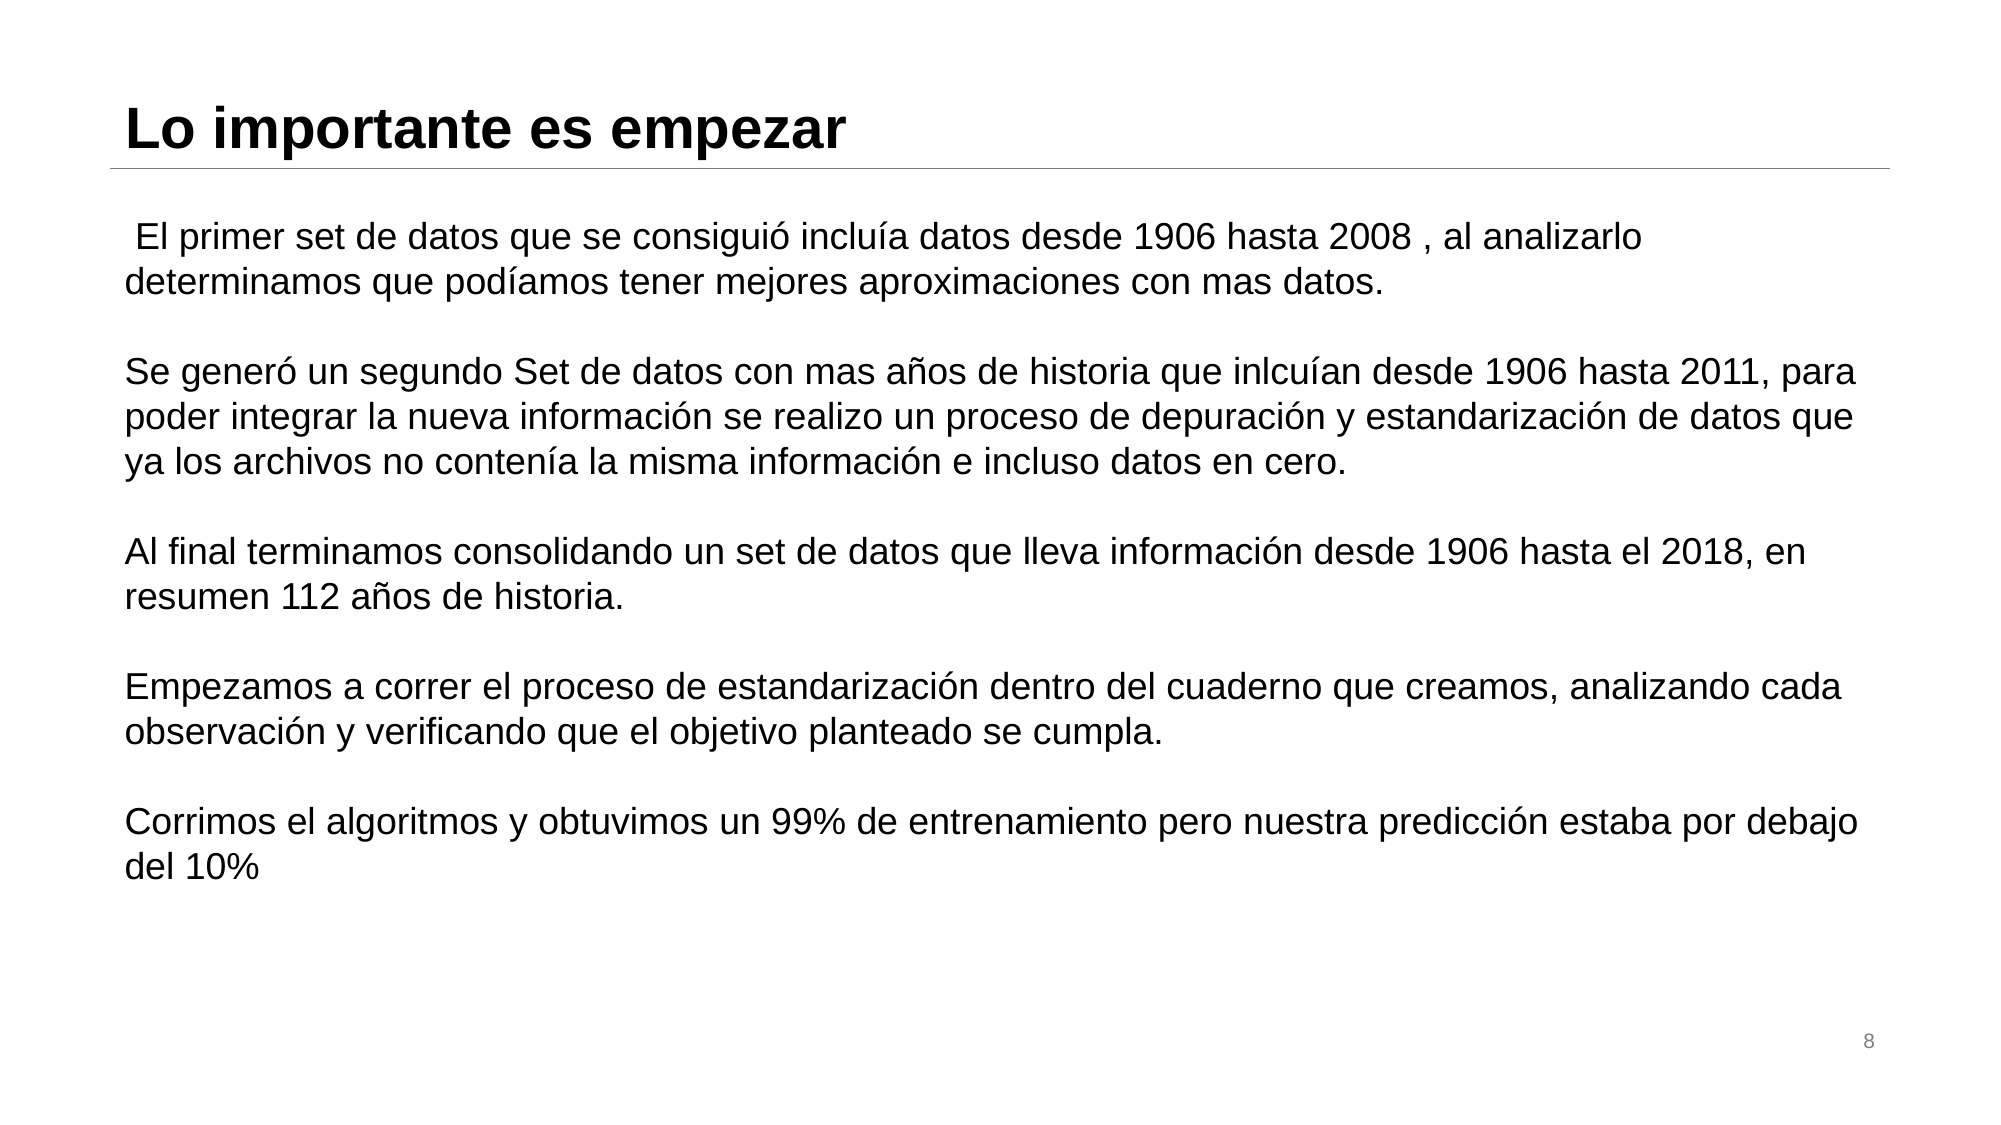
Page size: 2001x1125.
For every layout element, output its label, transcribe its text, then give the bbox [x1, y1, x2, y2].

title Lo importante es empezar [109, 0, 1890, 169]
slide_number 8 [1412, 1023, 1890, 1058]
text_box El primer set de datos que se consiguió incluía datos desde 1906 hasta 2008 , al analizarlo determinamos que podíamos tener mejores aproximaciones con mas datos. Se generó un segundo Set de datos con mas años de historia que inlcuían desde 1906 hasta 2011, para poder integrar la nueva información se realizo un proceso de depuración y estandarización de datos que ya los archivos no contenía la misma información e incluso datos en cero. Al final terminamos consolidando un set de datos que lleva información desde 1906 hasta el 2018, en resumen 112 años de historia. Empezamos a correr el proceso de estandarización dentro del cuaderno que creamos, analizando cada observación y verificando que el objetivo planteado se cumpla. Corrimos el algoritmos y obtuvimos un 99% de entrenamiento pero nuestra predicción estaba por debajo del 10% [109, 204, 1890, 895]
